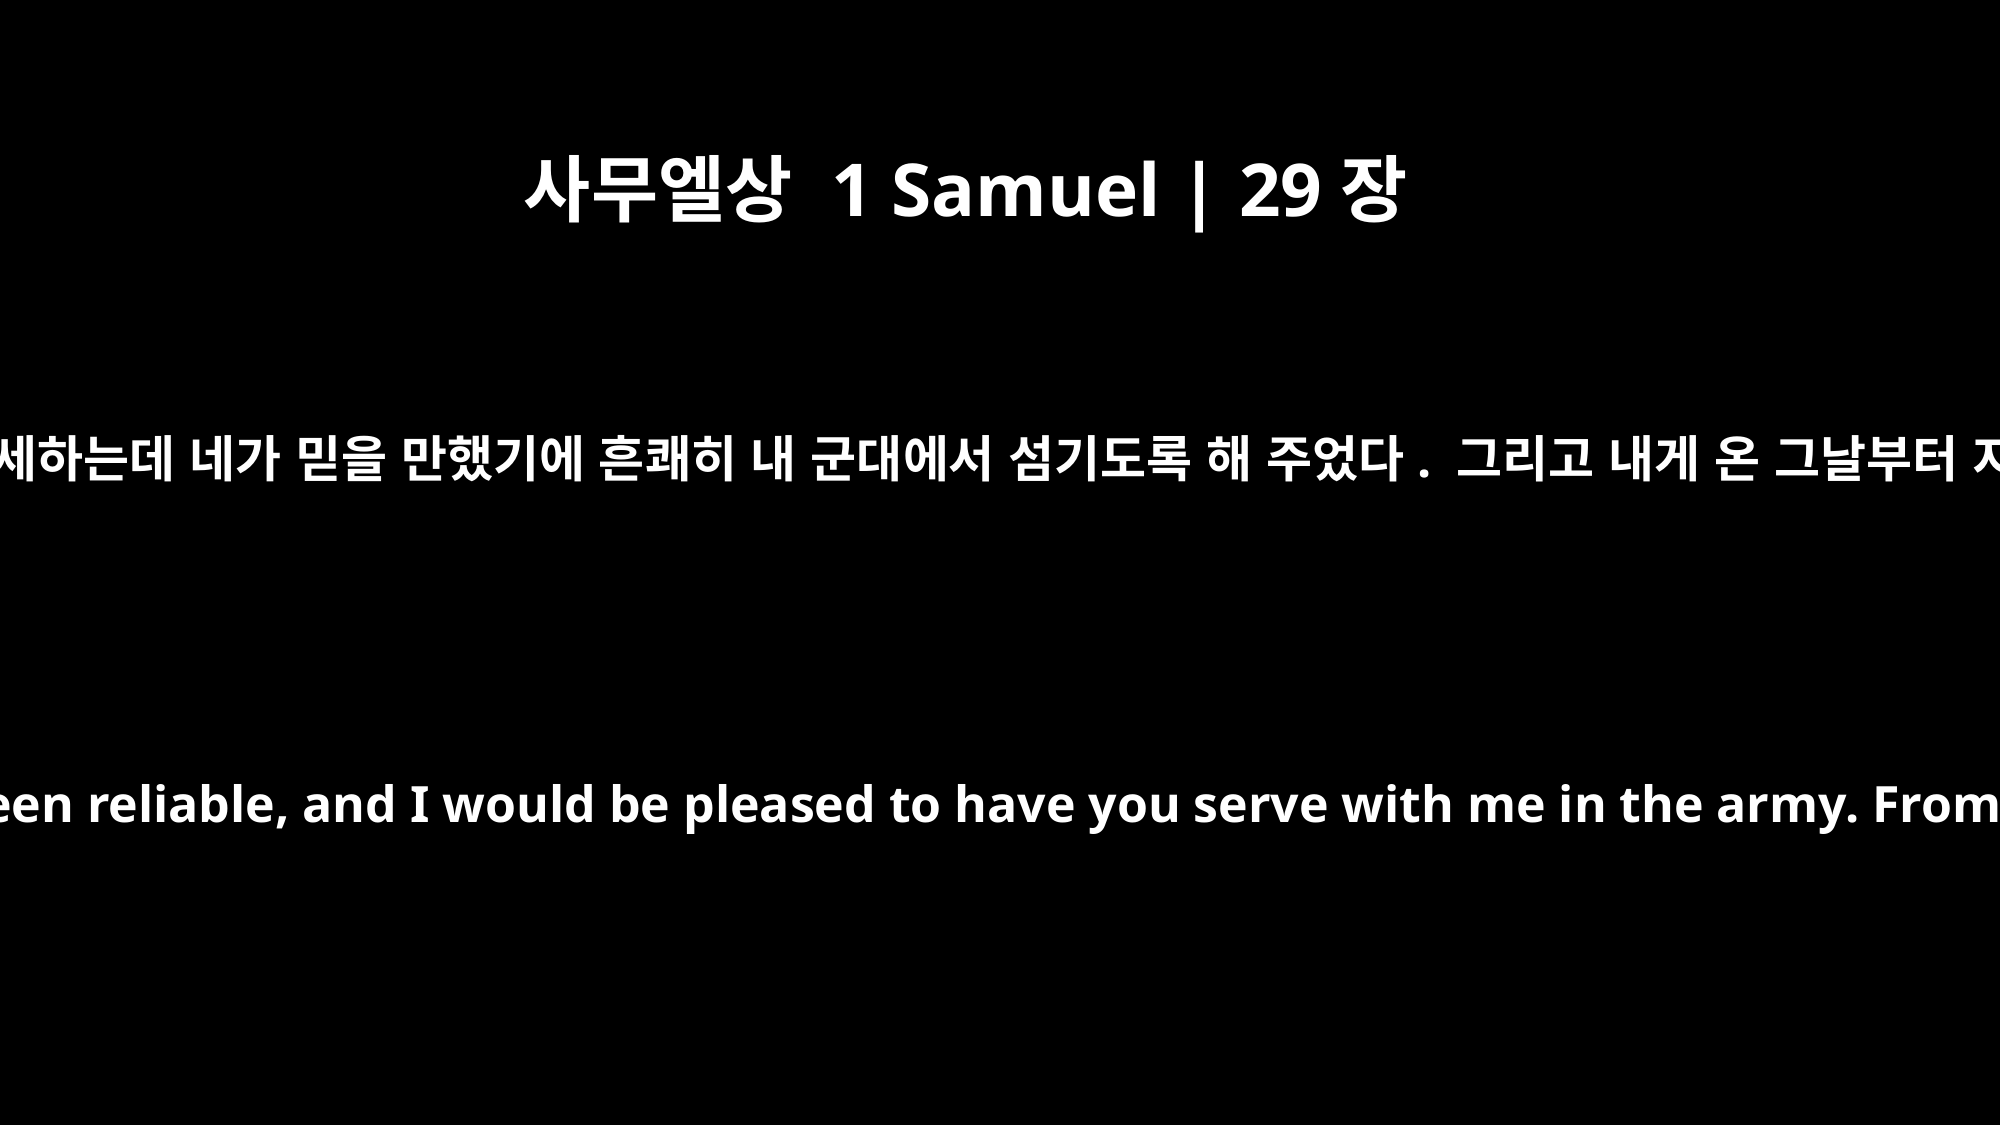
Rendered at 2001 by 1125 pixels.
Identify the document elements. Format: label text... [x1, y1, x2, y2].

text_box So Achish called David and said to him, "As surely as the LORD lives, you have been reliable, and I would be pleased to have you serve with me in the army. From the day you came to me until now, I have found no fault in you, but the rulers don't approve of you. [0, 764, 2000, 900]
text_box 6 그러자 아기스가 다윗을 불러 말했습니다. “여호와께서 살아 계심을 두고 맹세하는데 네가 믿을 만했기에 흔쾌히 내 군대에서 섬기도록 해 주었다. 그리고 내게 온 그날부터 지금까지 너는 흠잡을 데가 없었지만 지휘관들이 너를 좋아하지 않는구나. [0, 359, 2000, 495]
text_box 사무엘상 1 Samuel | 29장 [509, 136, 1423, 239]
